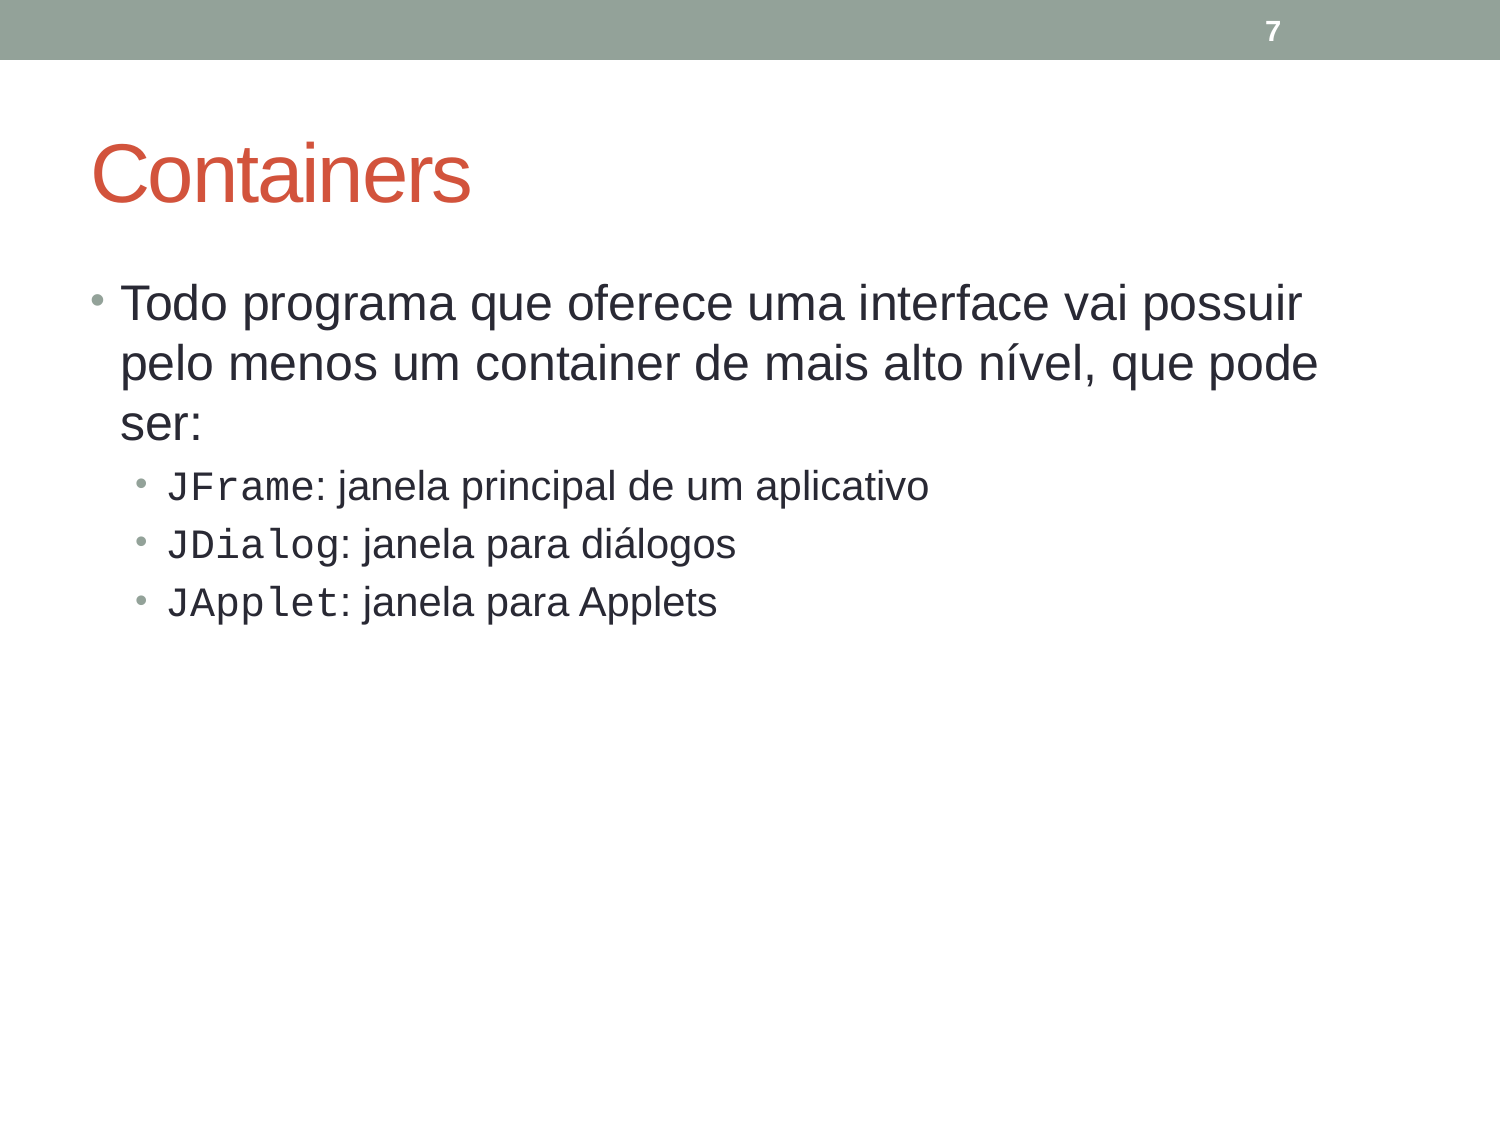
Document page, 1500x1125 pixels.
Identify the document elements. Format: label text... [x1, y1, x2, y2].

title Containers [75, 87, 1425, 250]
list Todo programa que oferece uma interface vai possuir pelo menos um container de mais alto nível, que pode ser: JFrame: janela principal de um aplicativo JDialog: janela para diálogos JApplet: janela para Applets [75, 262, 1425, 1063]
slide_number 7 [1250, 3, 1425, 57]
